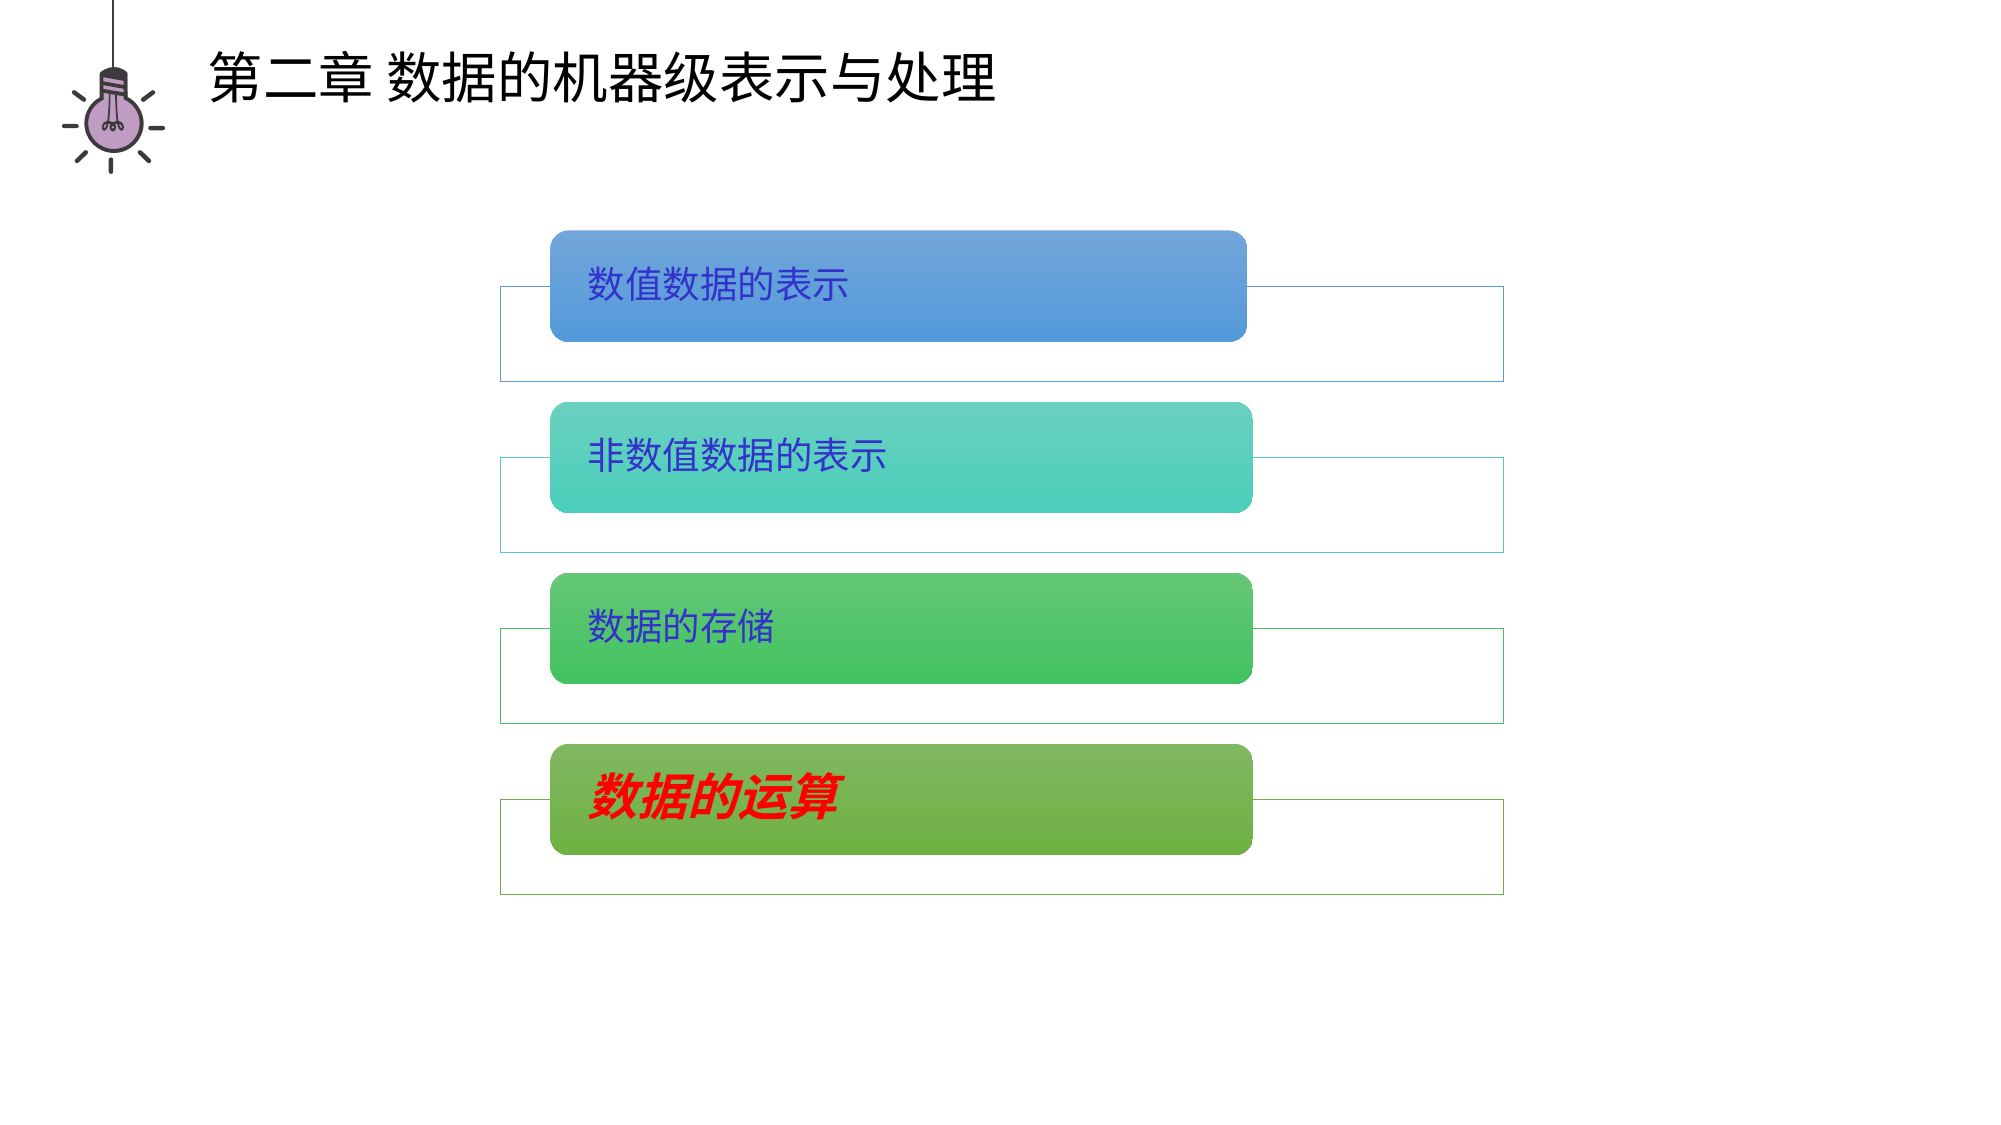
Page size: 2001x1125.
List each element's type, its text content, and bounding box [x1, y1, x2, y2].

title 第二章 数据的机器级表示与处理 [192, 42, 1945, 152]
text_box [500, 229, 1504, 896]
